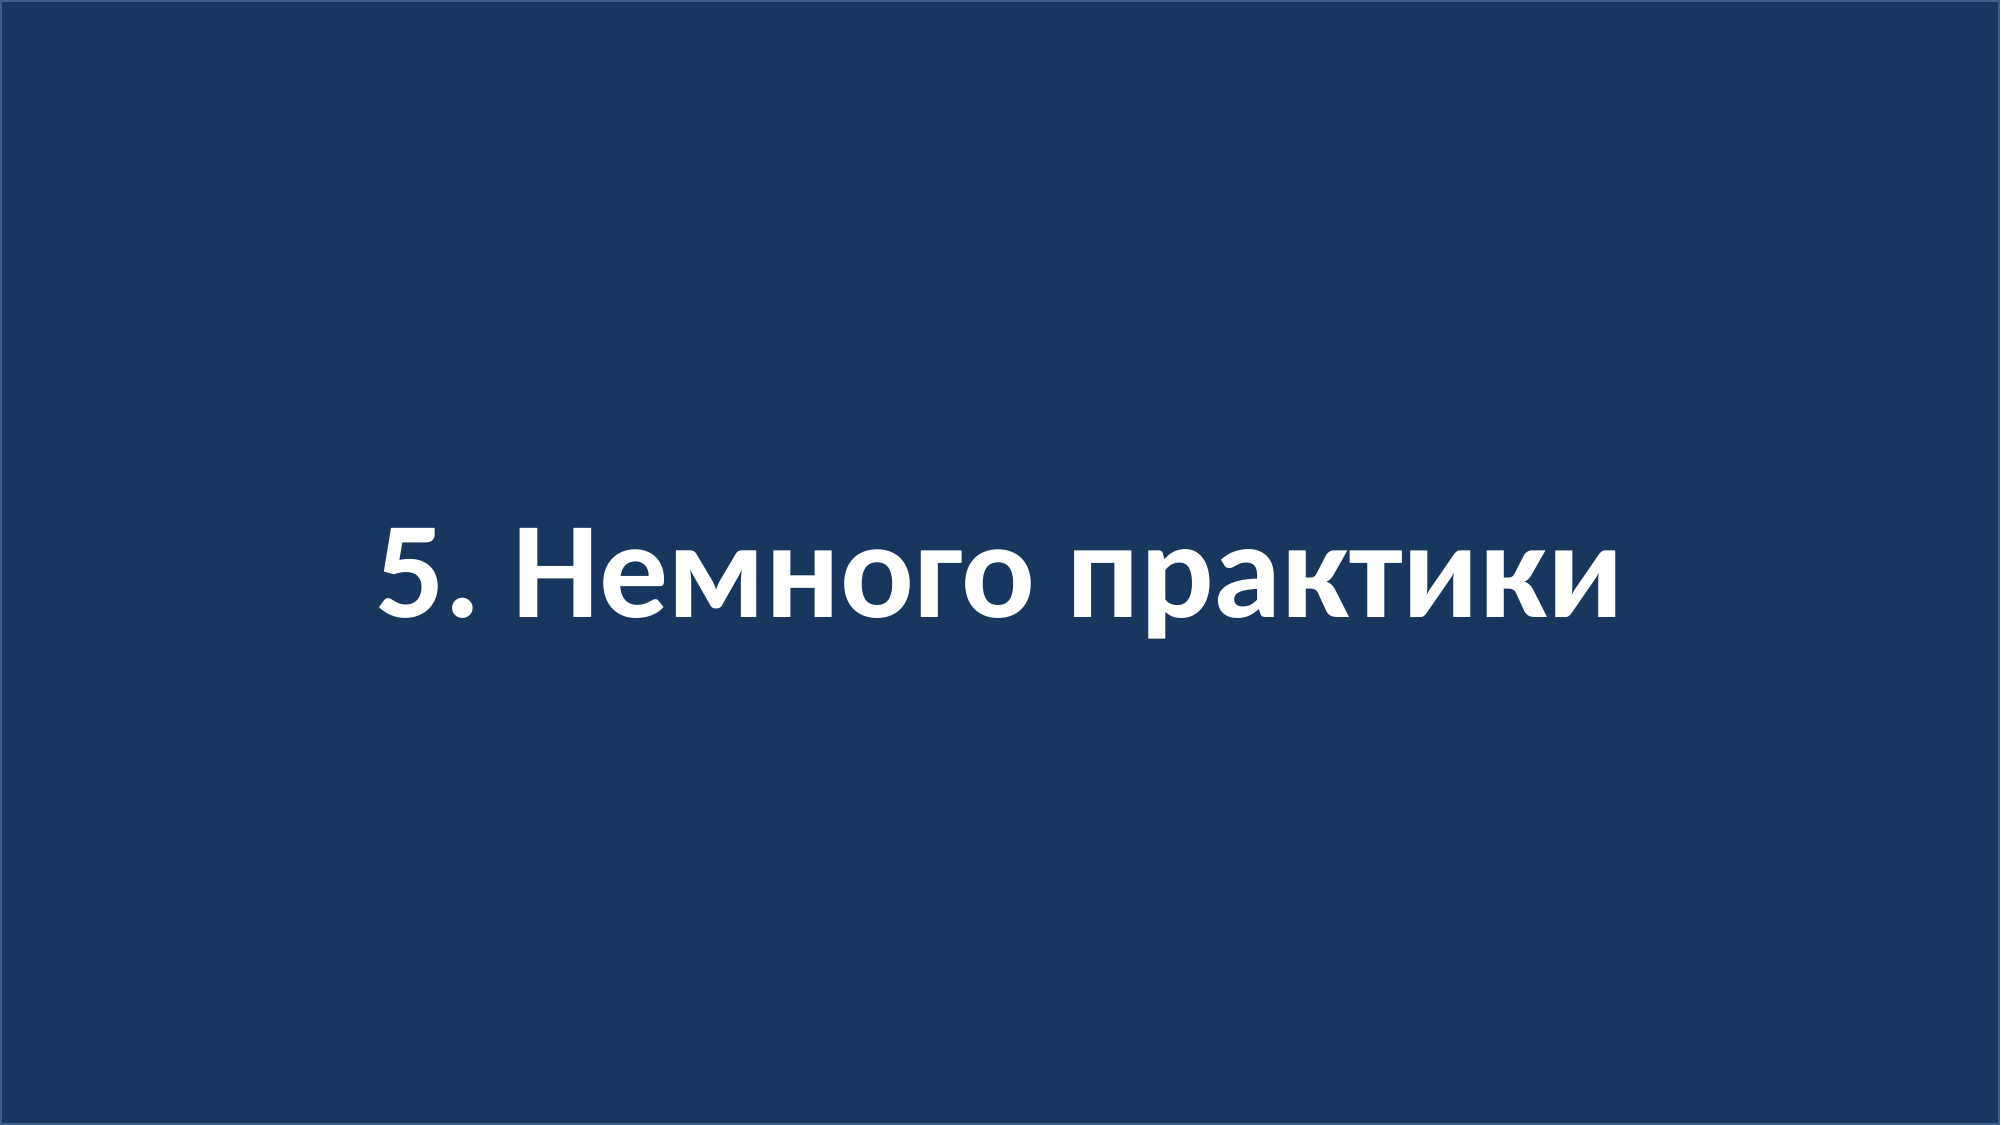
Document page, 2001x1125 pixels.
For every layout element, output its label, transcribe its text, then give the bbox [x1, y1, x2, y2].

text_box 5. Немного практики [0, 0, 2000, 1125]
